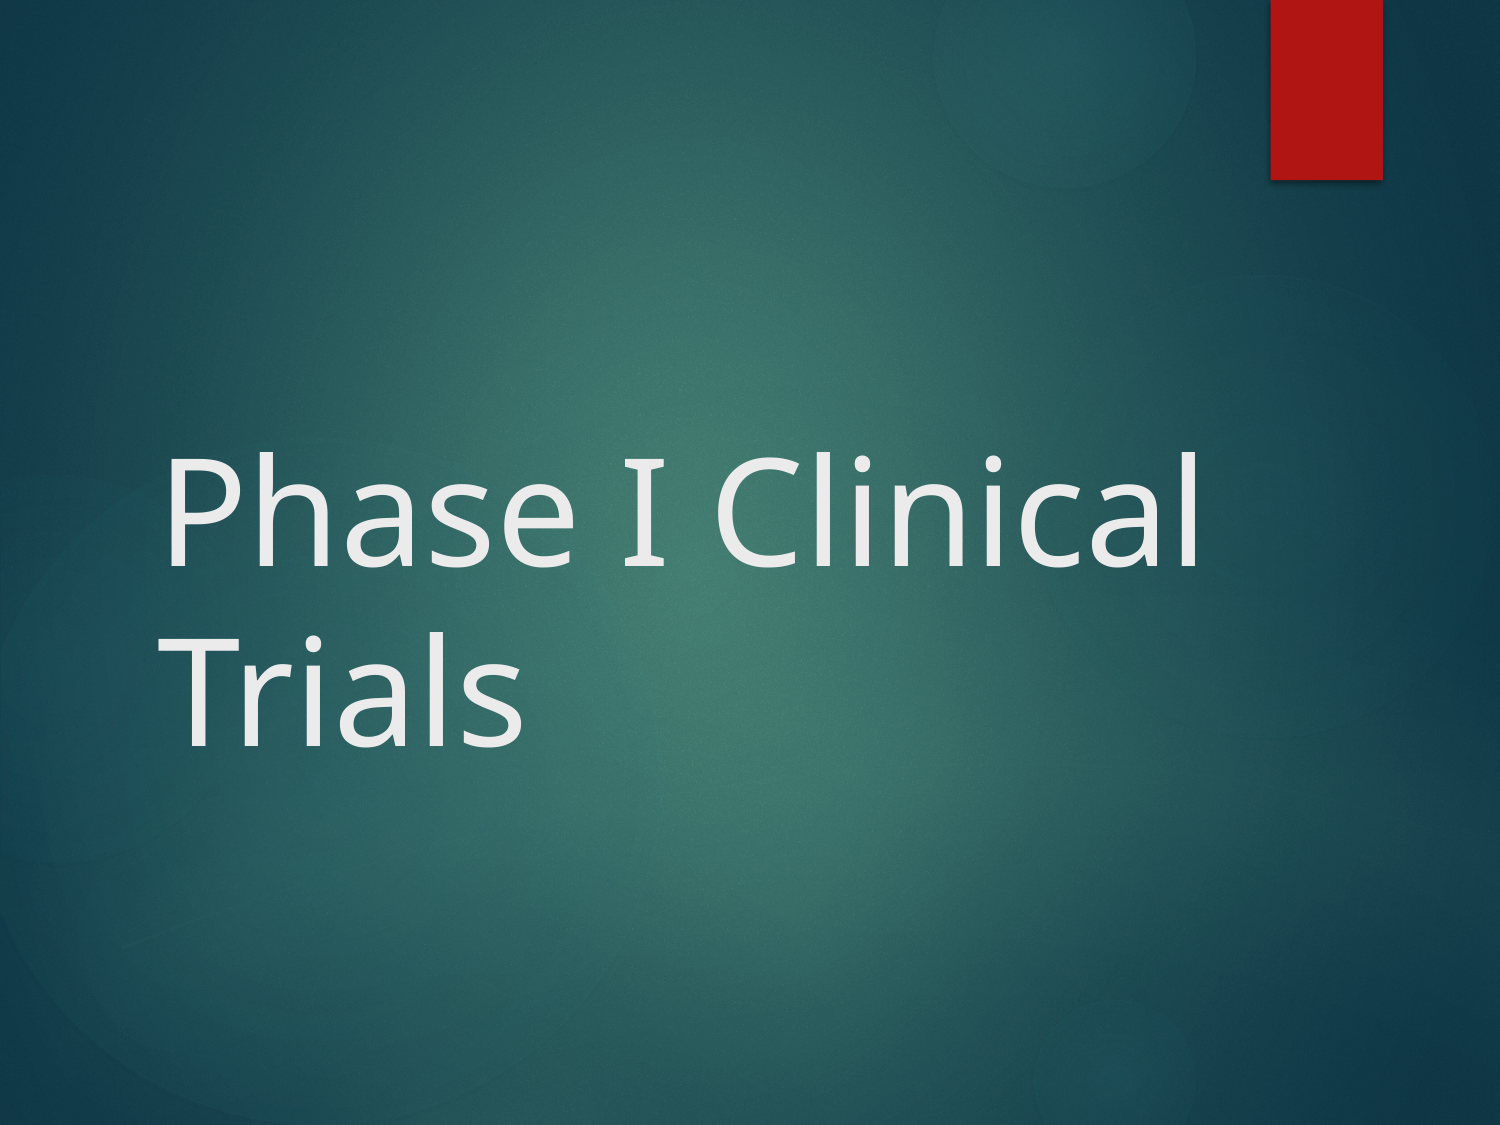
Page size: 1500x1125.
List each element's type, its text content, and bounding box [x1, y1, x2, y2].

title Phase I Clinical Trials [142, 237, 1229, 784]
